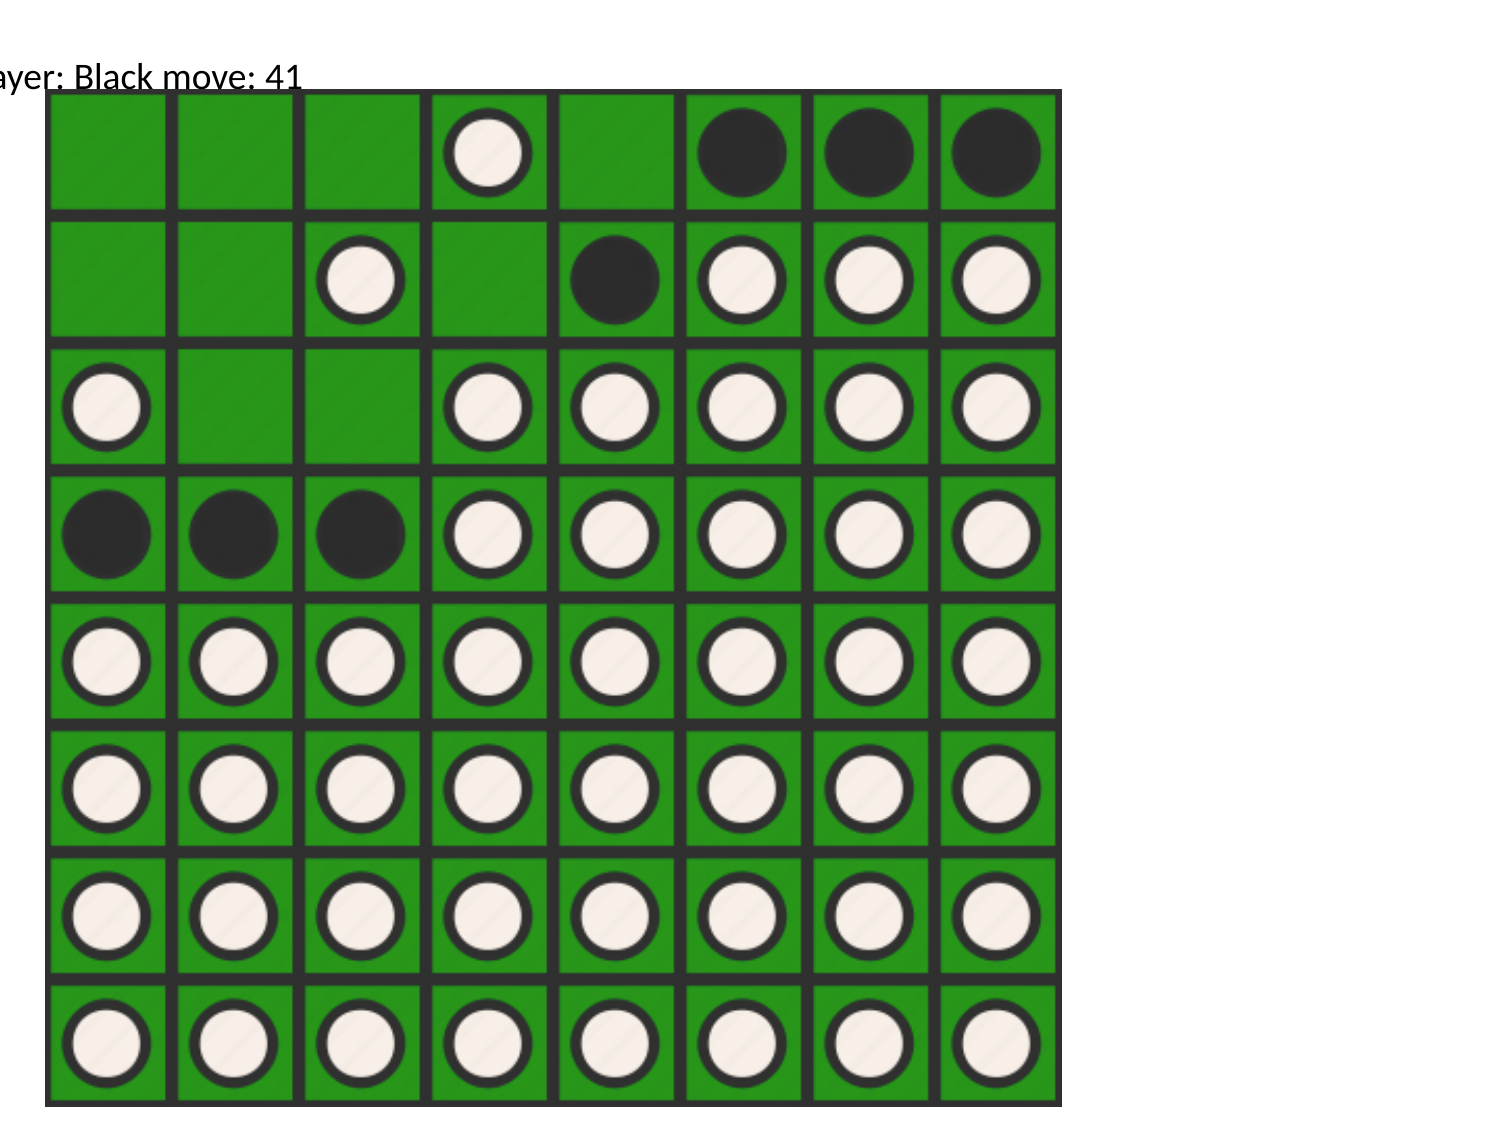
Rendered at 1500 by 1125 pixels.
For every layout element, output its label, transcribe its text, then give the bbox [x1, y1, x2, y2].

text_box turn: 57 player: Black move: 41 [0, 44, 319, 105]
picture [44, 89, 1062, 1107]
